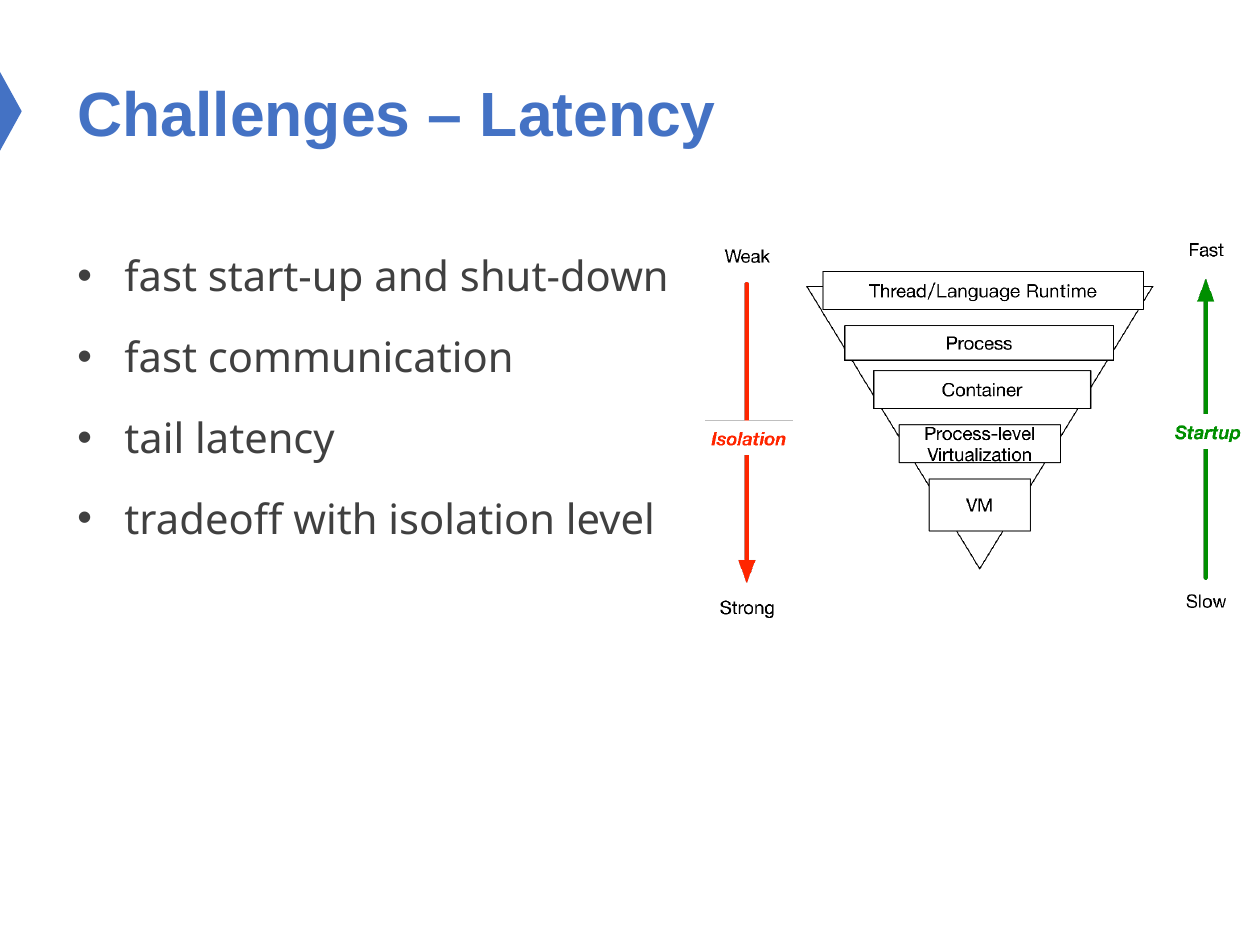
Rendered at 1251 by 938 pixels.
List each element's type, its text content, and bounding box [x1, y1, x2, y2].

picture [705, 232, 1248, 626]
text_box fast start-up and shut-down fast communication tail latency tradeoff with isolation level [62, 232, 1086, 694]
title Challenges – Latency [62, 37, 1188, 186]
